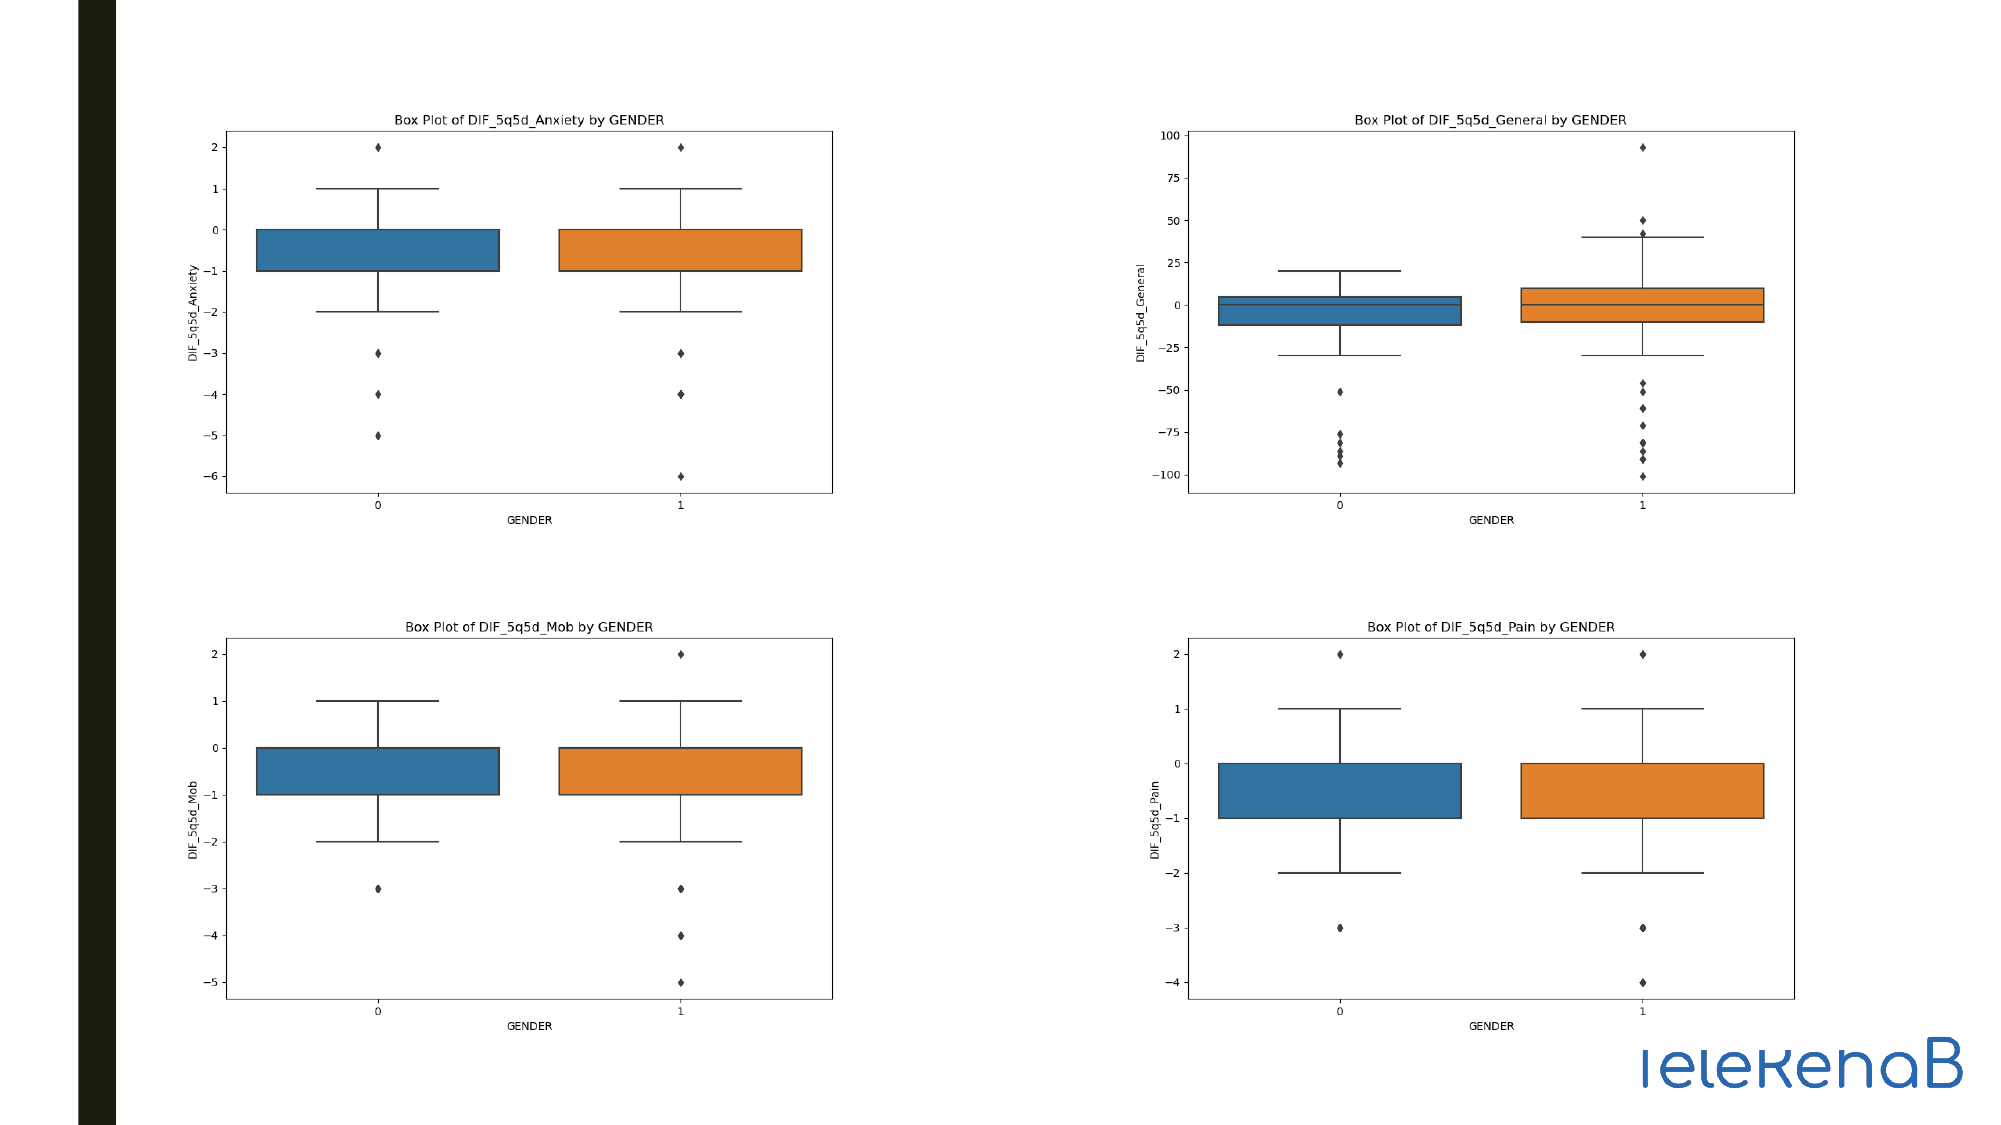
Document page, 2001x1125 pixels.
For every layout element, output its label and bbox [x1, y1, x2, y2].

picture [1090, 581, 1963, 1088]
picture [128, 74, 910, 544]
picture [1090, 74, 1872, 544]
picture [128, 581, 910, 1050]
